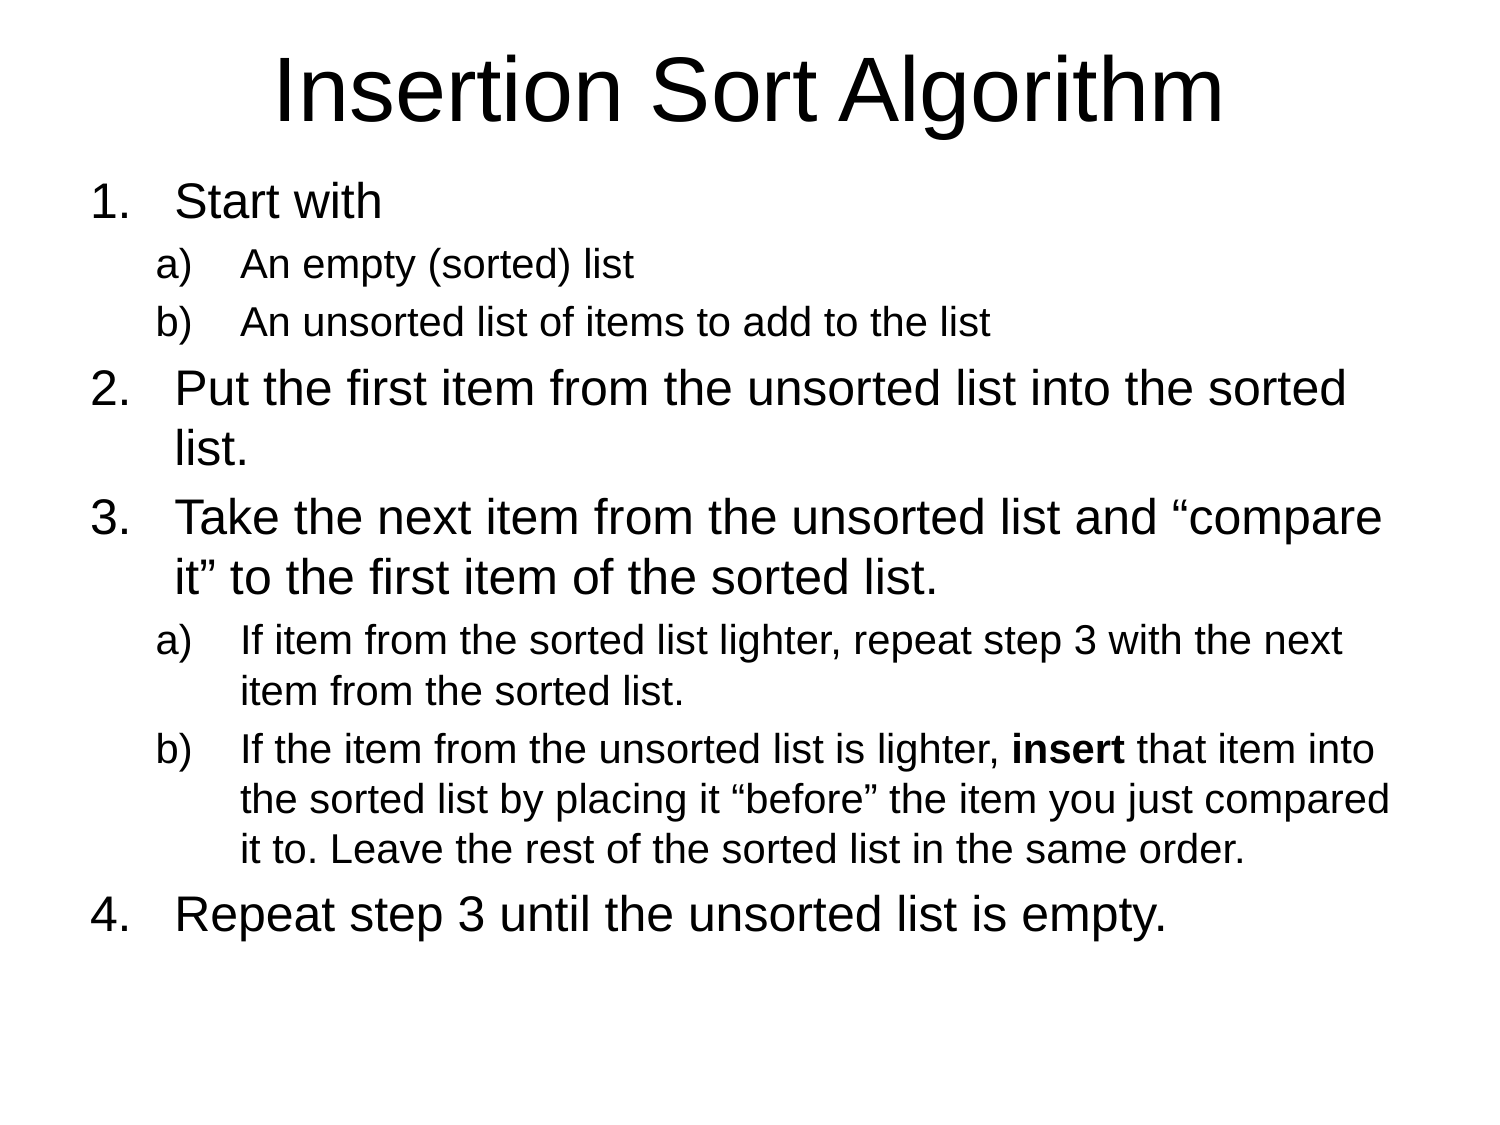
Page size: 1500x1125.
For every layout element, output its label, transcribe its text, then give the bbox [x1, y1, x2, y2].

list Start with An empty (sorted) list An unsorted list of items to add to the list Put the first item from the unsorted list into the sorted list. Take the next item from the unsorted list and “compare it” to the first item of the sorted list. If item from the sorted list lighter, repeat step 3 with the next item from the sorted list. If the item from the unsorted list is lighter, insert that item into the sorted list by placing it “before” the item you just compared it to. Leave the rest of the sorted list in the same order. Repeat step 3 until the unsorted list is empty. [75, 160, 1425, 1005]
title Insertion Sort Algorithm [75, 31, 1425, 138]
